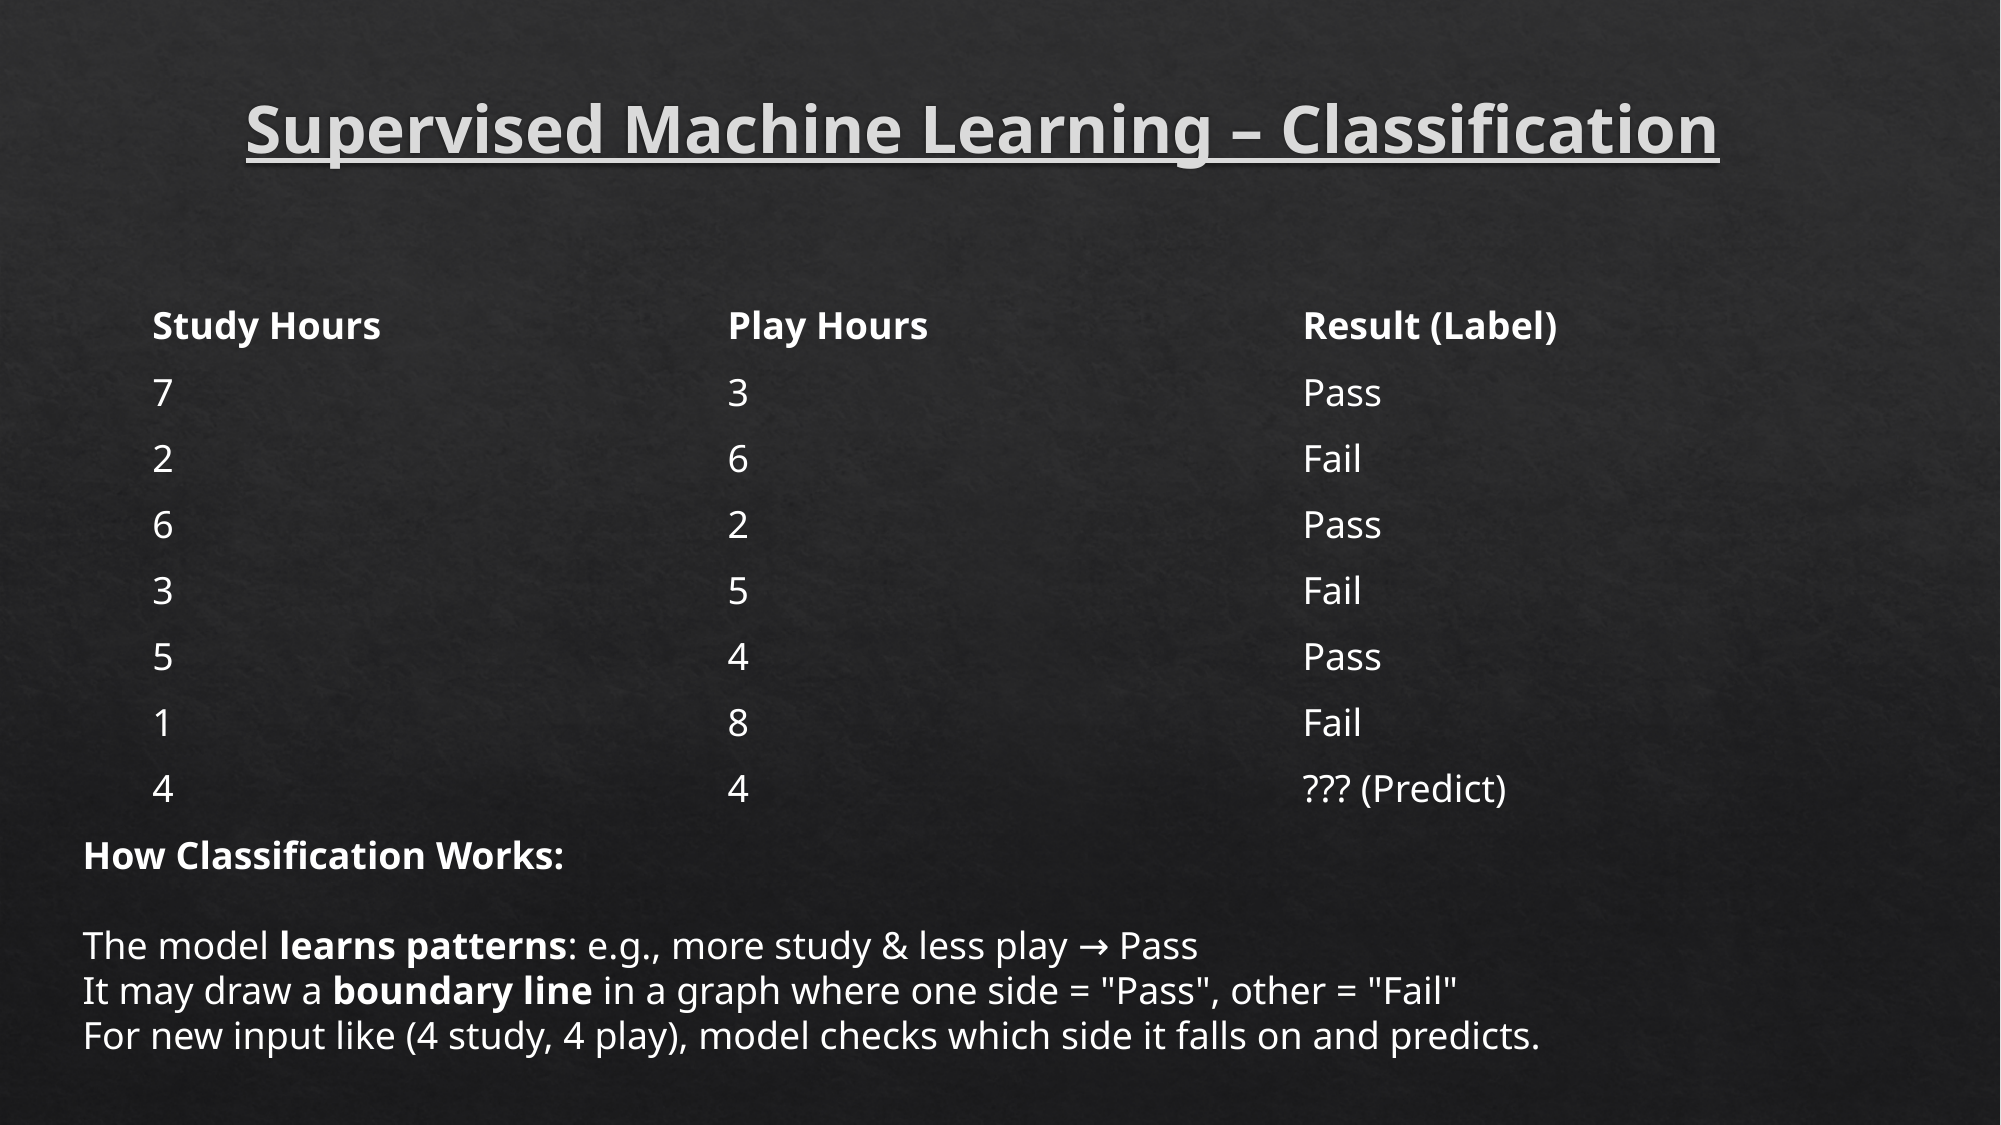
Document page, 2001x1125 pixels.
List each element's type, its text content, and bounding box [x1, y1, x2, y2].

table_cell 4 [712, 623, 1287, 689]
text_box How Classification Works: The model learns patterns: e.g., more study & less play → Pass It may draw a boundary line in a graph where one side = "Pass", other = "Fail" For new input like (4 study, 4 play), model checks which side it falls on and predicts. [67, 824, 1558, 1109]
table_cell 8 [712, 689, 1287, 755]
table_cell 4 [137, 755, 712, 821]
title Supervised Machine Learning – Classification [213, 42, 1752, 212]
table_cell 3 [137, 557, 712, 623]
table_cell 7 [137, 359, 712, 425]
table_cell Fail [1287, 689, 1862, 755]
table_cell Fail [1287, 425, 1862, 491]
table_cell 5 [137, 623, 712, 689]
table_cell 5 [712, 557, 1287, 623]
table_cell Pass [1287, 491, 1862, 557]
table_cell 6 [712, 425, 1287, 491]
table_cell Pass [1287, 359, 1862, 425]
table_cell 2 [137, 425, 712, 491]
table_cell 1 [137, 689, 712, 755]
table_cell ??? (Predict) [1287, 755, 1862, 821]
table_header Play Hours [712, 292, 1287, 359]
table_cell 3 [712, 359, 1287, 425]
table_cell 4 [712, 755, 1287, 821]
table_header Result (Label) [1287, 292, 1862, 359]
table_cell Fail [1287, 557, 1862, 623]
table_cell 6 [137, 491, 712, 557]
table_header Study Hours [137, 292, 712, 359]
table_cell Pass [1287, 623, 1862, 689]
table_cell 2 [712, 491, 1287, 557]
